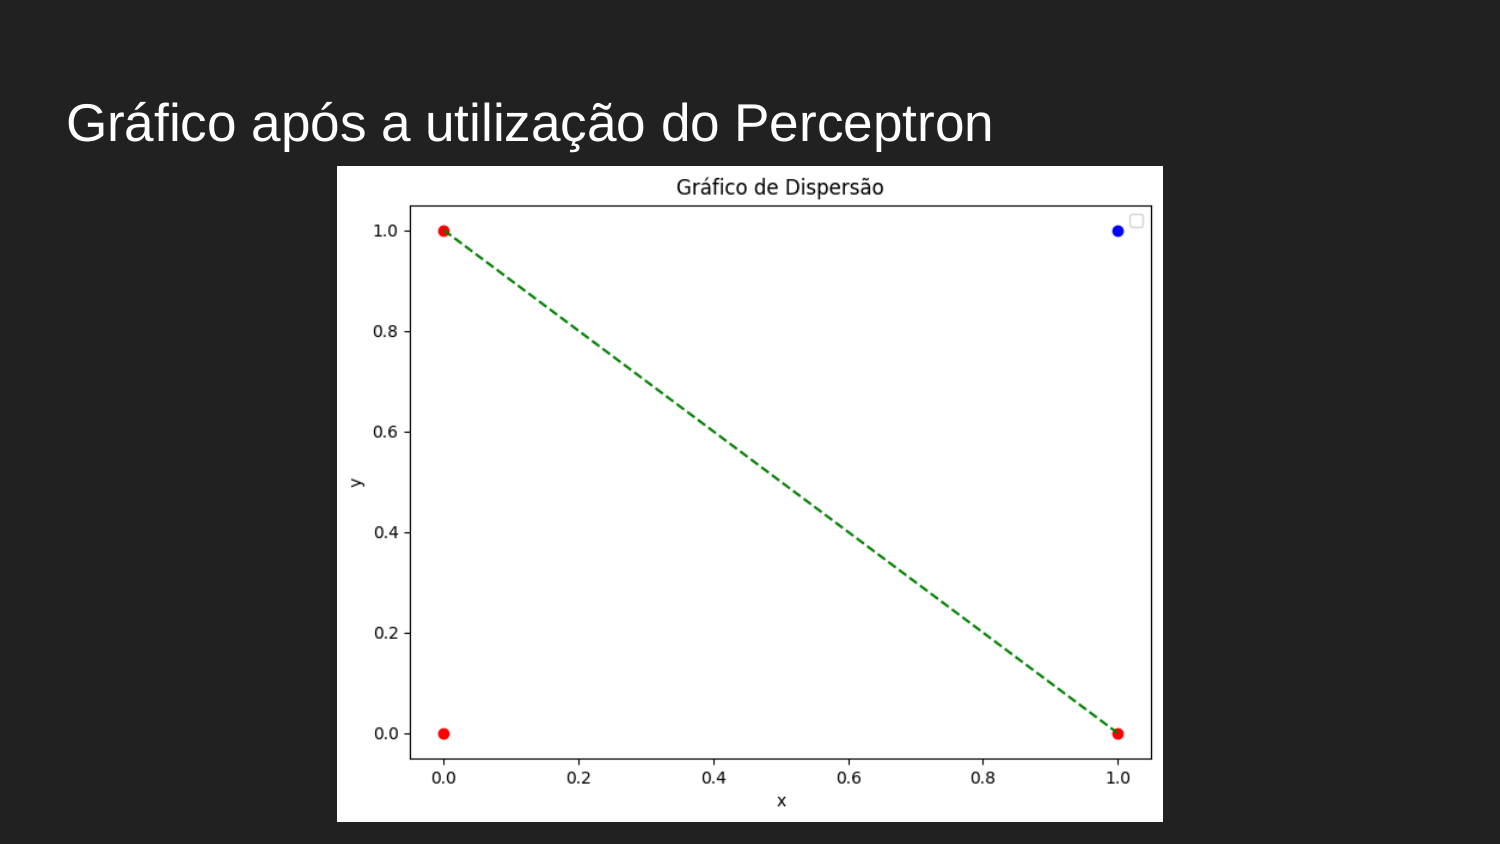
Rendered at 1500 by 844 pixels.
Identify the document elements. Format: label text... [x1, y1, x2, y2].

picture [336, 166, 1163, 822]
title Gráfico após a utilização do Perceptron [51, 72, 1449, 167]
